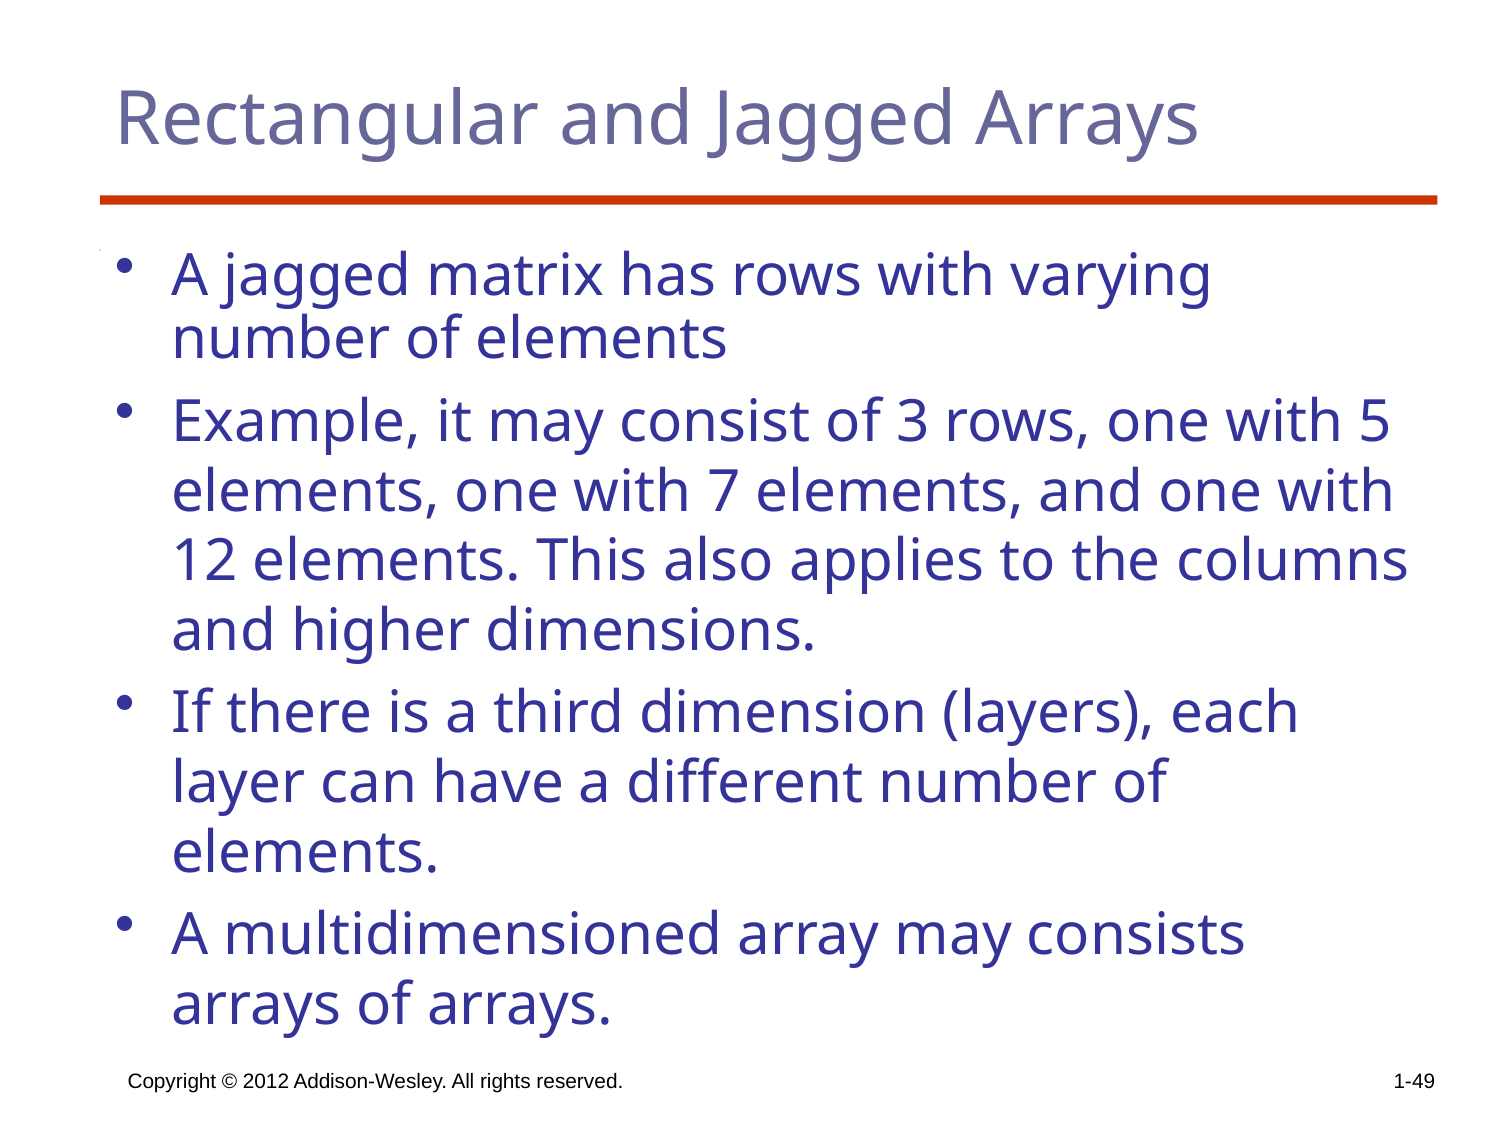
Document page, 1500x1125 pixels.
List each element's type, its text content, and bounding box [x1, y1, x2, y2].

slide_number 1-49 [1137, 1024, 1451, 1101]
list A jagged matrix has rows with varying number of elements Example, it may consist of 3 rows, one with 5 elements, one with 7 elements, and one with 12 elements. This also applies to the columns and higher dimensions. If there is a third dimension (layers), each layer can have a different number of elements. A multidimensioned array may consists arrays of arrays. [99, 237, 1438, 1013]
footer Copyright © 2012 Addison-Wesley. All rights reserved. [112, 1024, 801, 1101]
title Rectangular and Jagged Arrays [99, 62, 1438, 237]
